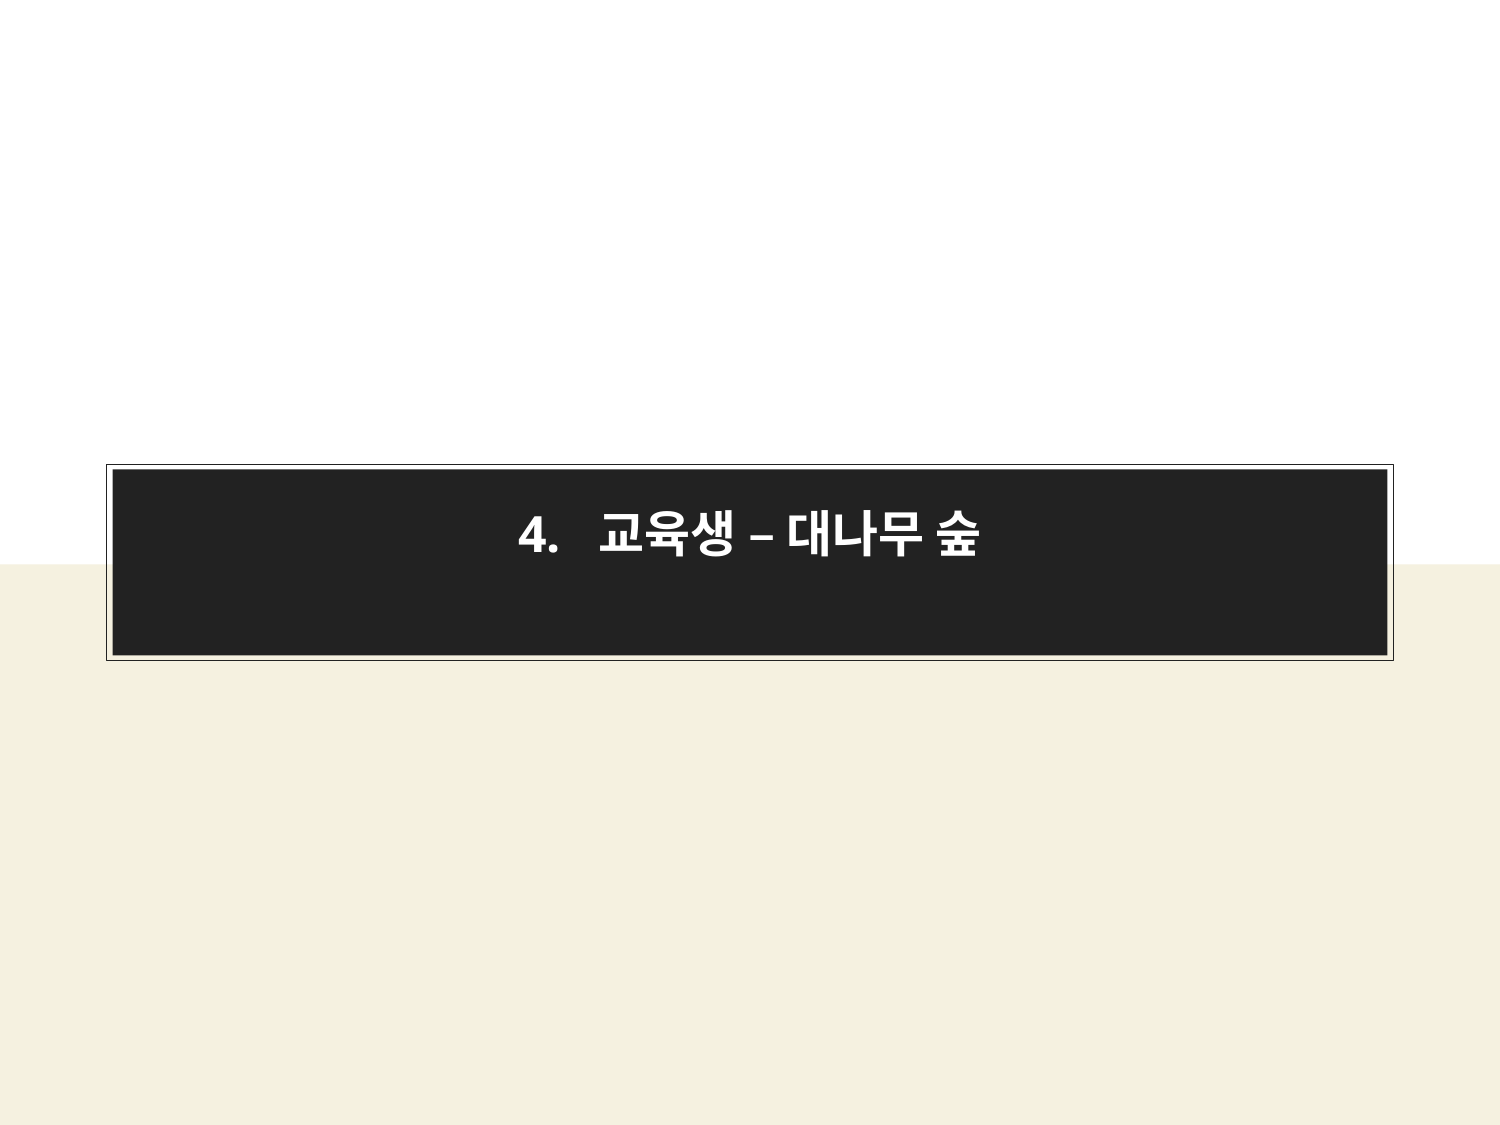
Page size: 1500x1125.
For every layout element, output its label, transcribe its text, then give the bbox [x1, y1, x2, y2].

title 4. 교육생 – 대나무 숲 [112, 469, 1388, 656]
